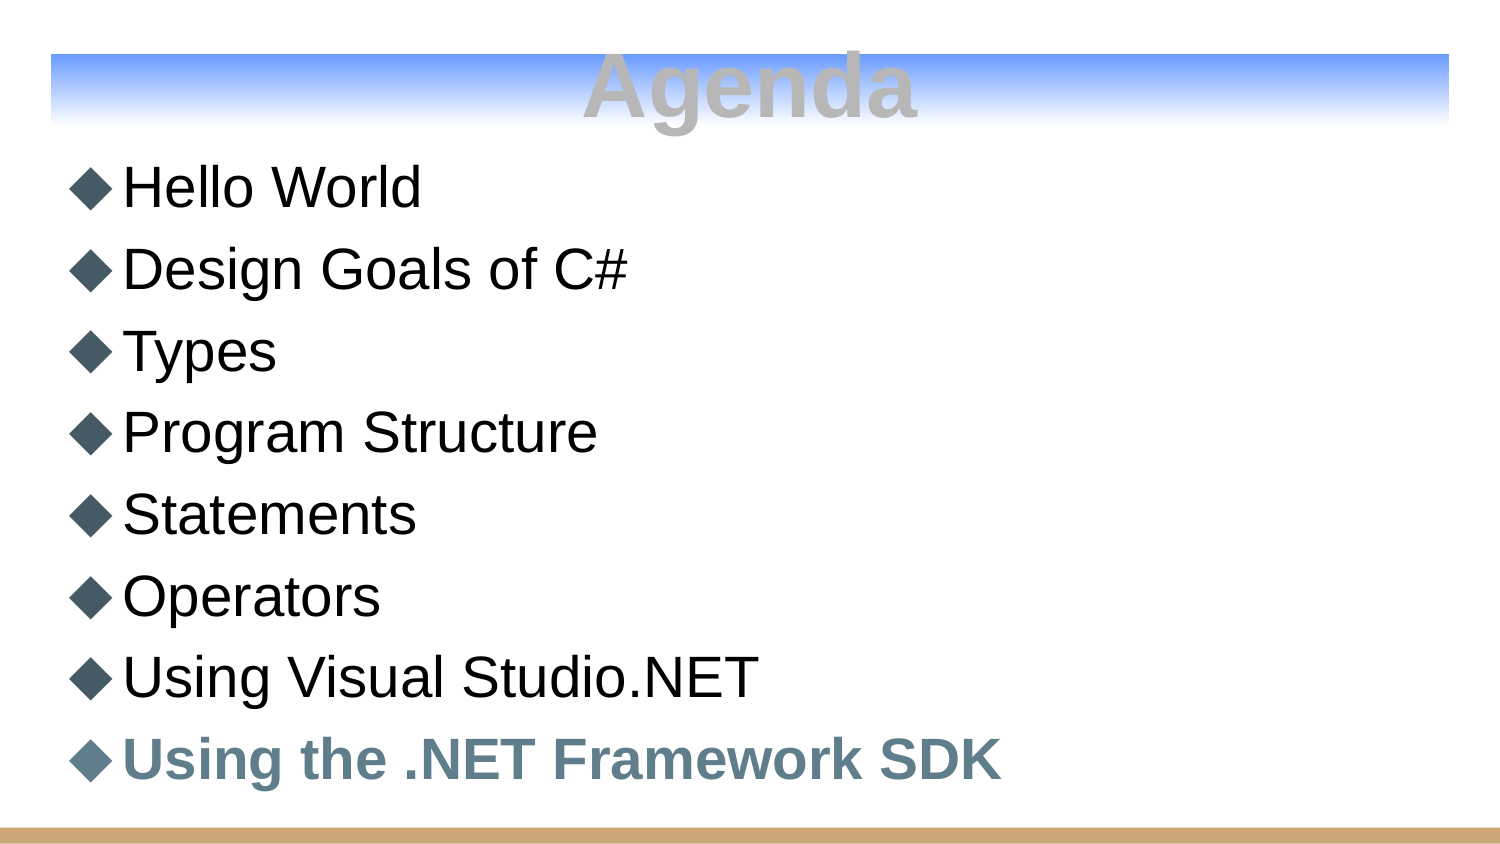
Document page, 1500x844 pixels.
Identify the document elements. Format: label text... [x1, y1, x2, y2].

title Agenda [51, 54, 1449, 126]
list Hello World Design Goals of C# Types Program Structure Statements Operators Using Visual Studio.NET Using the .NET Framework SDK [51, 141, 1449, 563]
